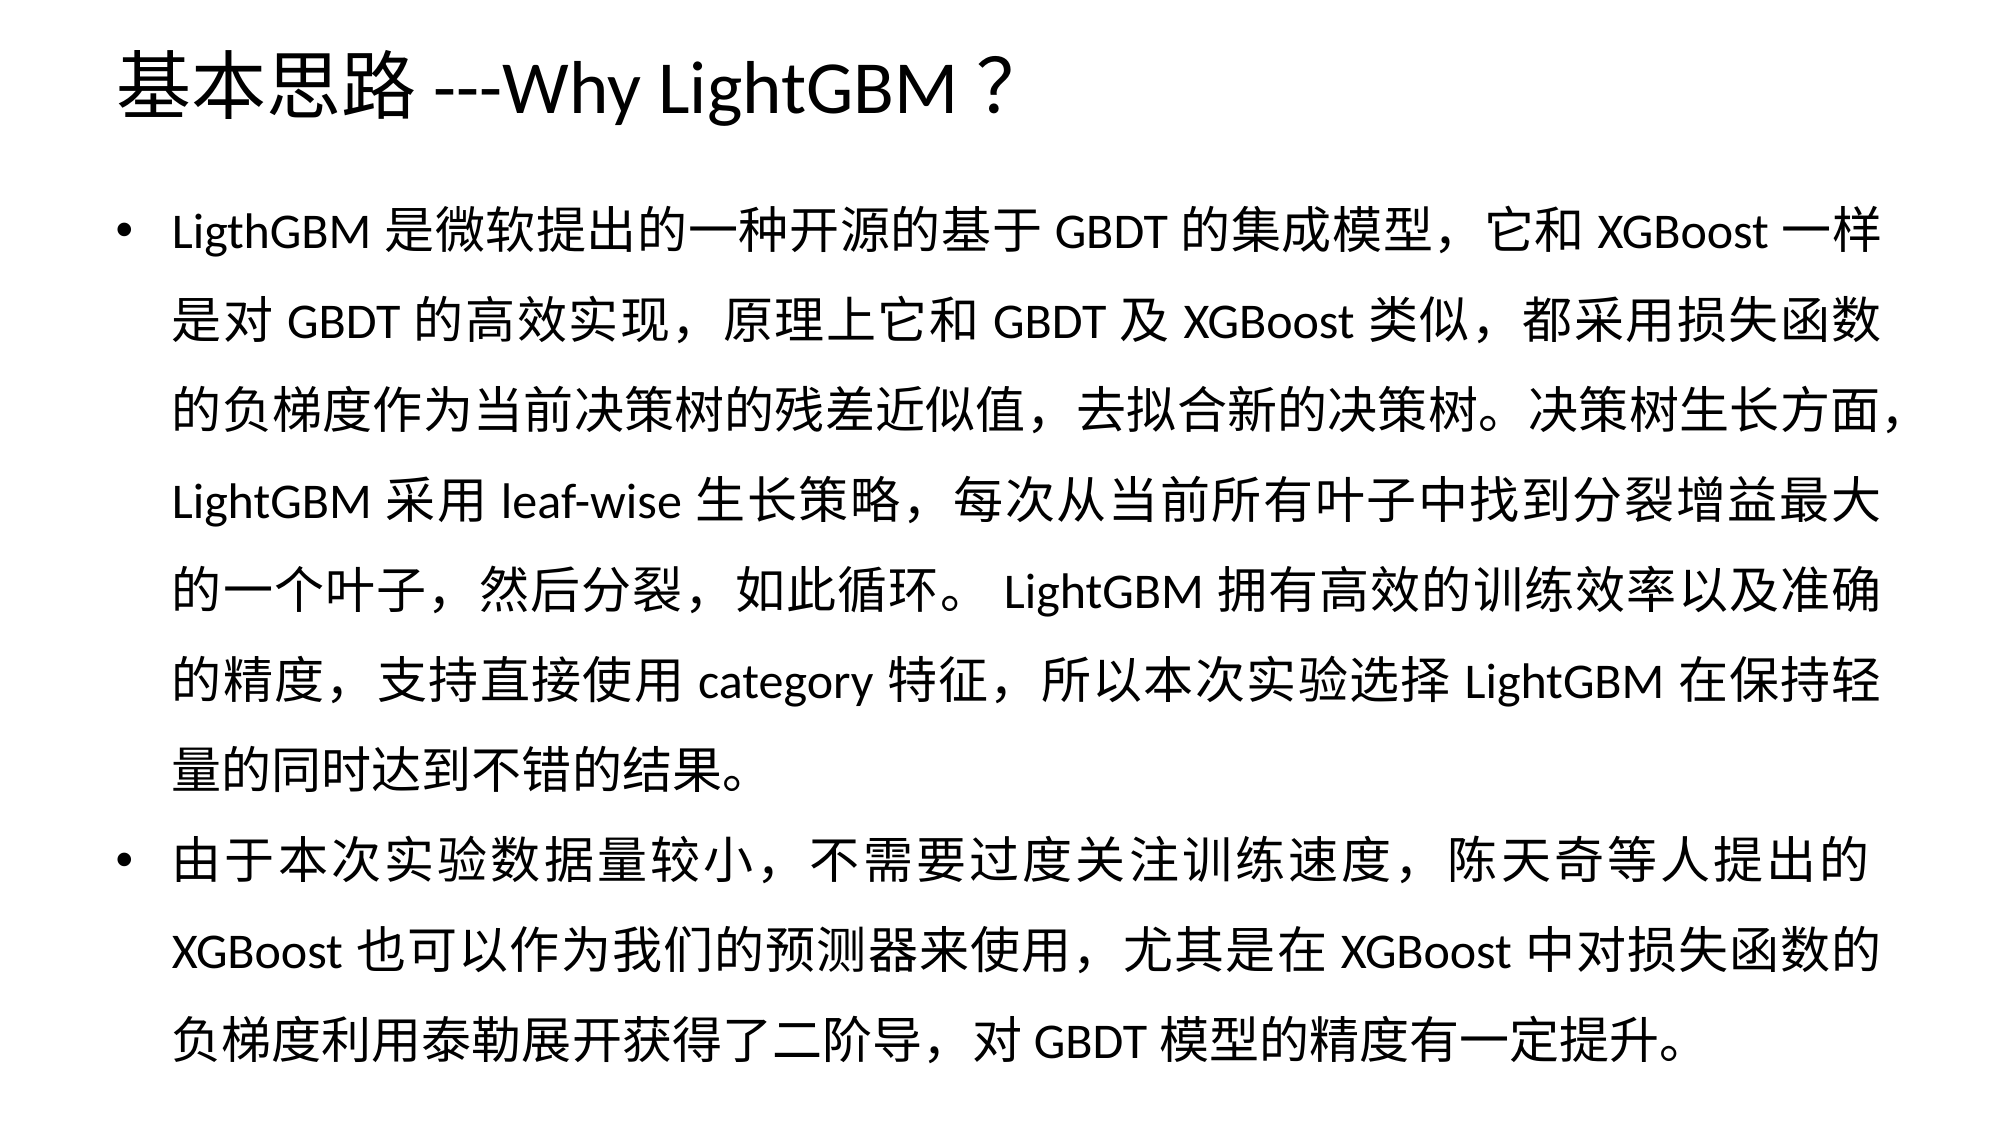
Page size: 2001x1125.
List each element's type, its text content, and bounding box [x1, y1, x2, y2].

title 基本思路---Why LightGBM？ [100, 29, 1413, 149]
text_box LigthGBM是微软提出的一种开源的基于GBDT的集成模型，它和XGBoost一样是对GBDT的高效实现，原理上它和GBDT及XGBoost类似，都采用损失函数的负梯度作为当前决策树的残差近似值，去拟合新的决策树。决策树生长方面，LightGBM采用leaf-wise生长策略，每次从当前所有叶子中找到分裂增益最大的一个叶子，然后分裂，如此循环。LightGBM拥有高效的训练效率以及准确的精度，支持直接使用category特征，所以本次实验选择LightGBM在保持轻量的同时达到不错的结果。 由于本次实验数据量较小，不需要过度关注训练速度，陈天奇等人提出的XGBoost也可以作为我们的预测器来使用，尤其是在XGBoost中对损失函数的负梯度利用泰勒展开获得了二阶导，对GBDT模型的精度有一定提升。 [100, 161, 1897, 1077]
